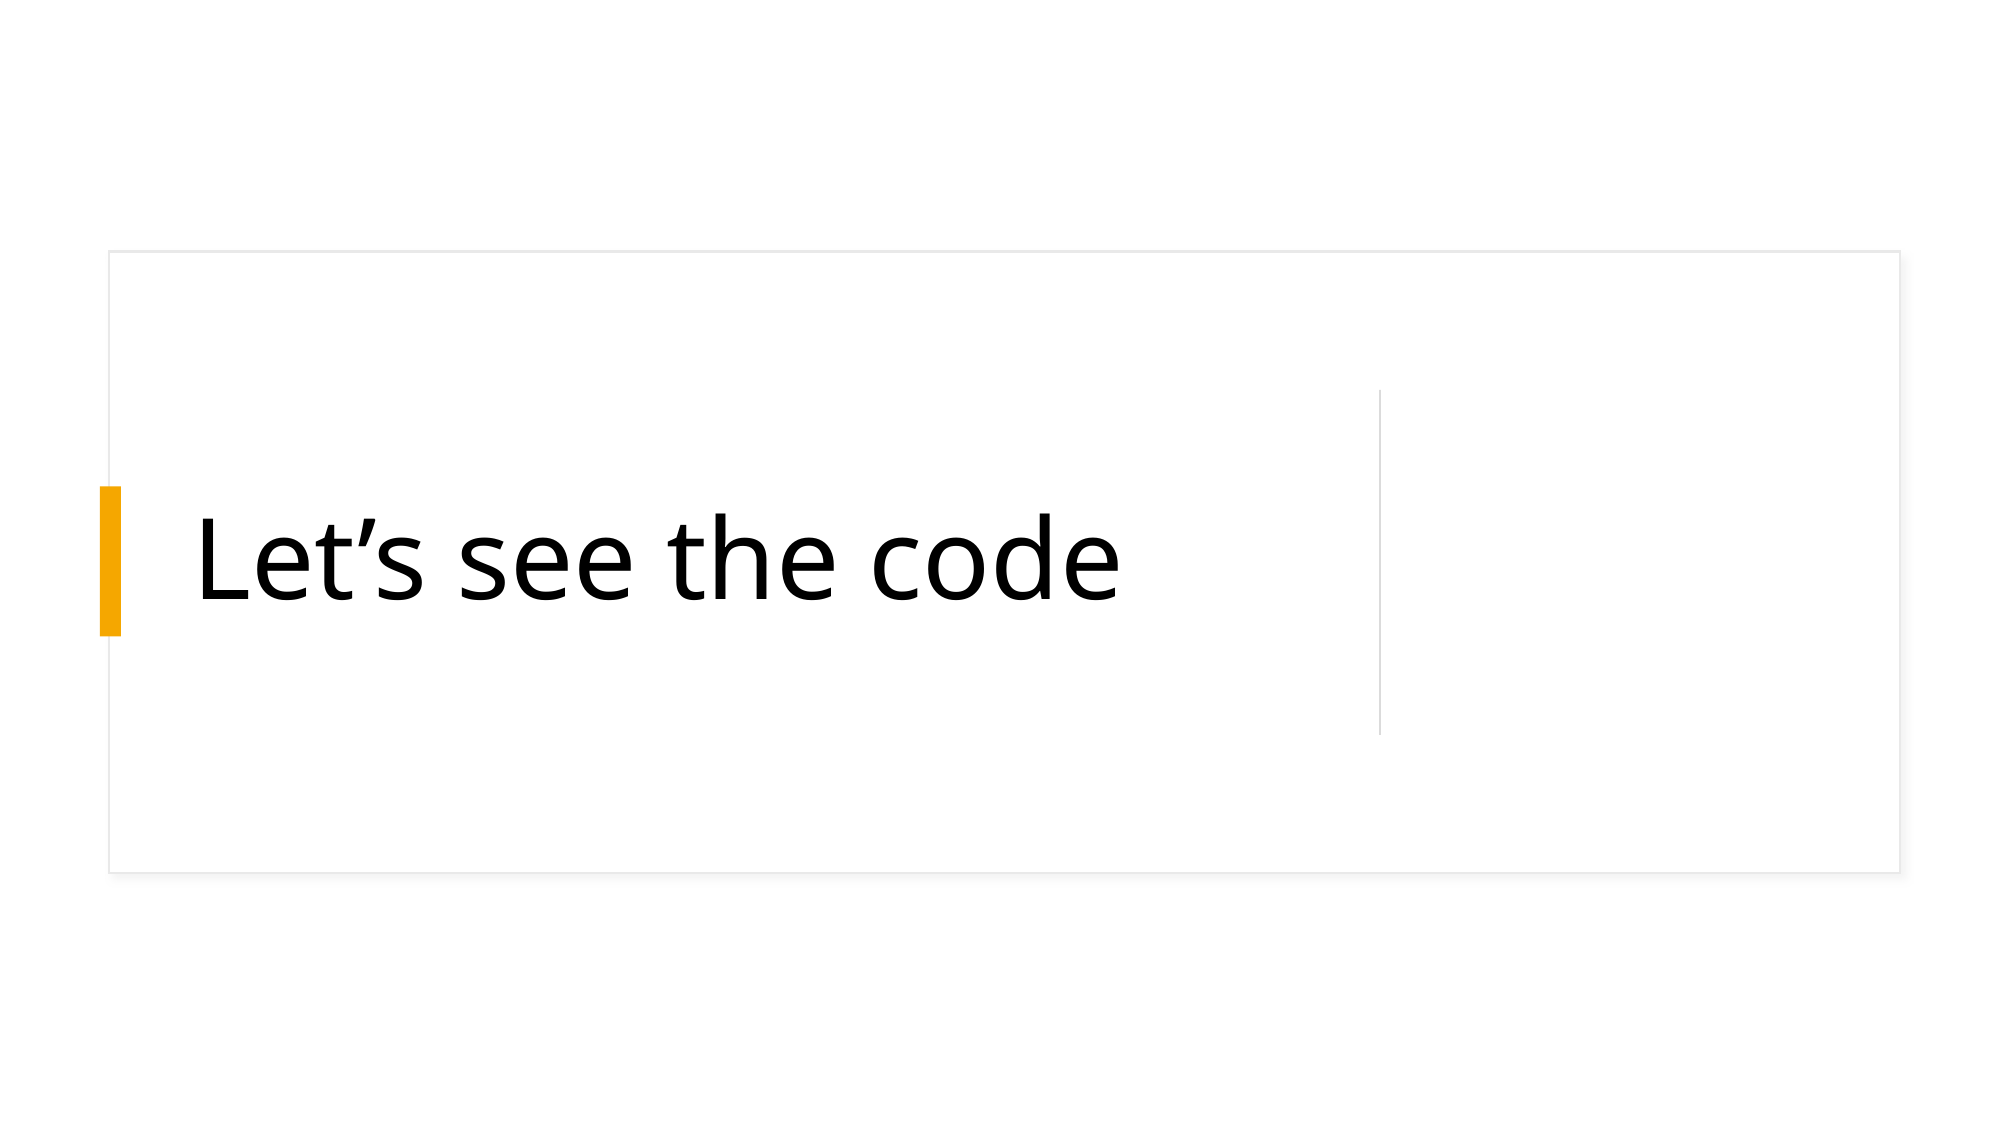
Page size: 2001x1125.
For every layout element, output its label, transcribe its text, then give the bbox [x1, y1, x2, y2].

title Let’s see the code [176, 318, 1328, 809]
